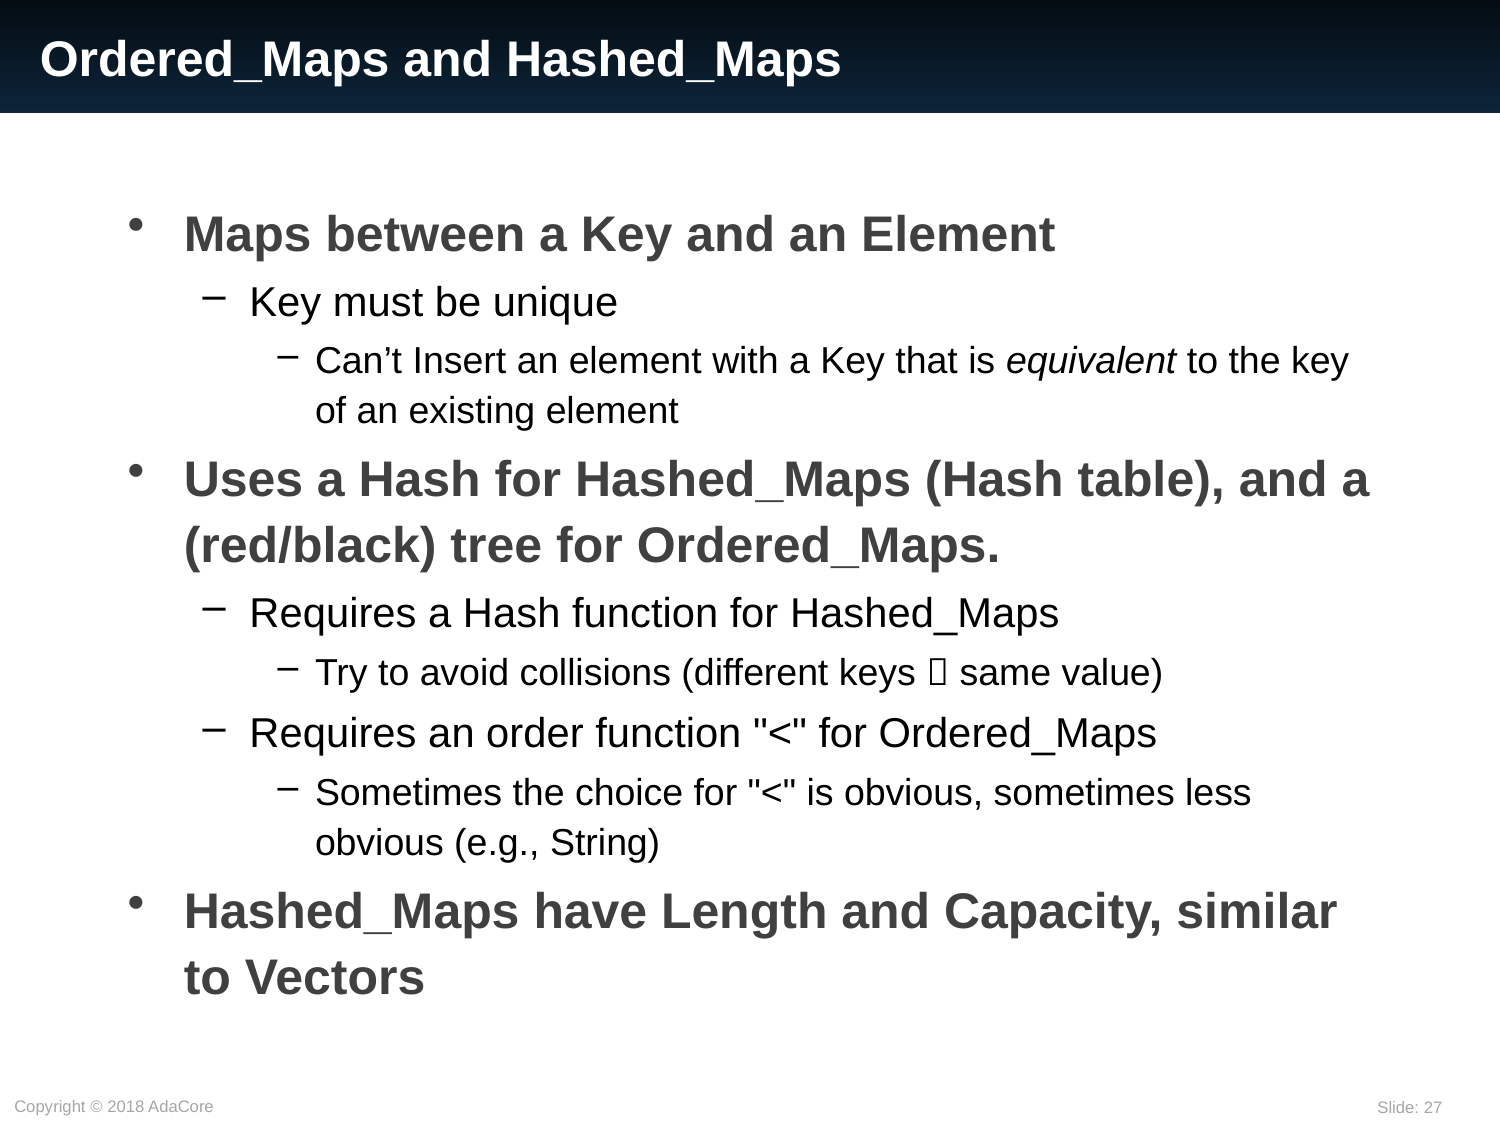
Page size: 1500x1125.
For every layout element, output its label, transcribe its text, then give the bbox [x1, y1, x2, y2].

title Ordered_Maps and Hashed_Maps [24, 12, 1338, 100]
list Maps between a Key and an Element Key must be unique Can’t Insert an element with a Key that is equivalent to the key of an existing element Uses a Hash for Hashed_Maps (Hash table), and a (red/black) tree for Ordered_Maps. Requires a Hash function for Hashed_Maps Try to avoid collisions (different keys  same value) Requires an order function "<" for Ordered_Maps Sometimes the choice for "<" is obvious, sometimes less obvious (e.g., String) Hashed_Maps have Length and Capacity, similar to Vectors [112, 187, 1400, 1063]
